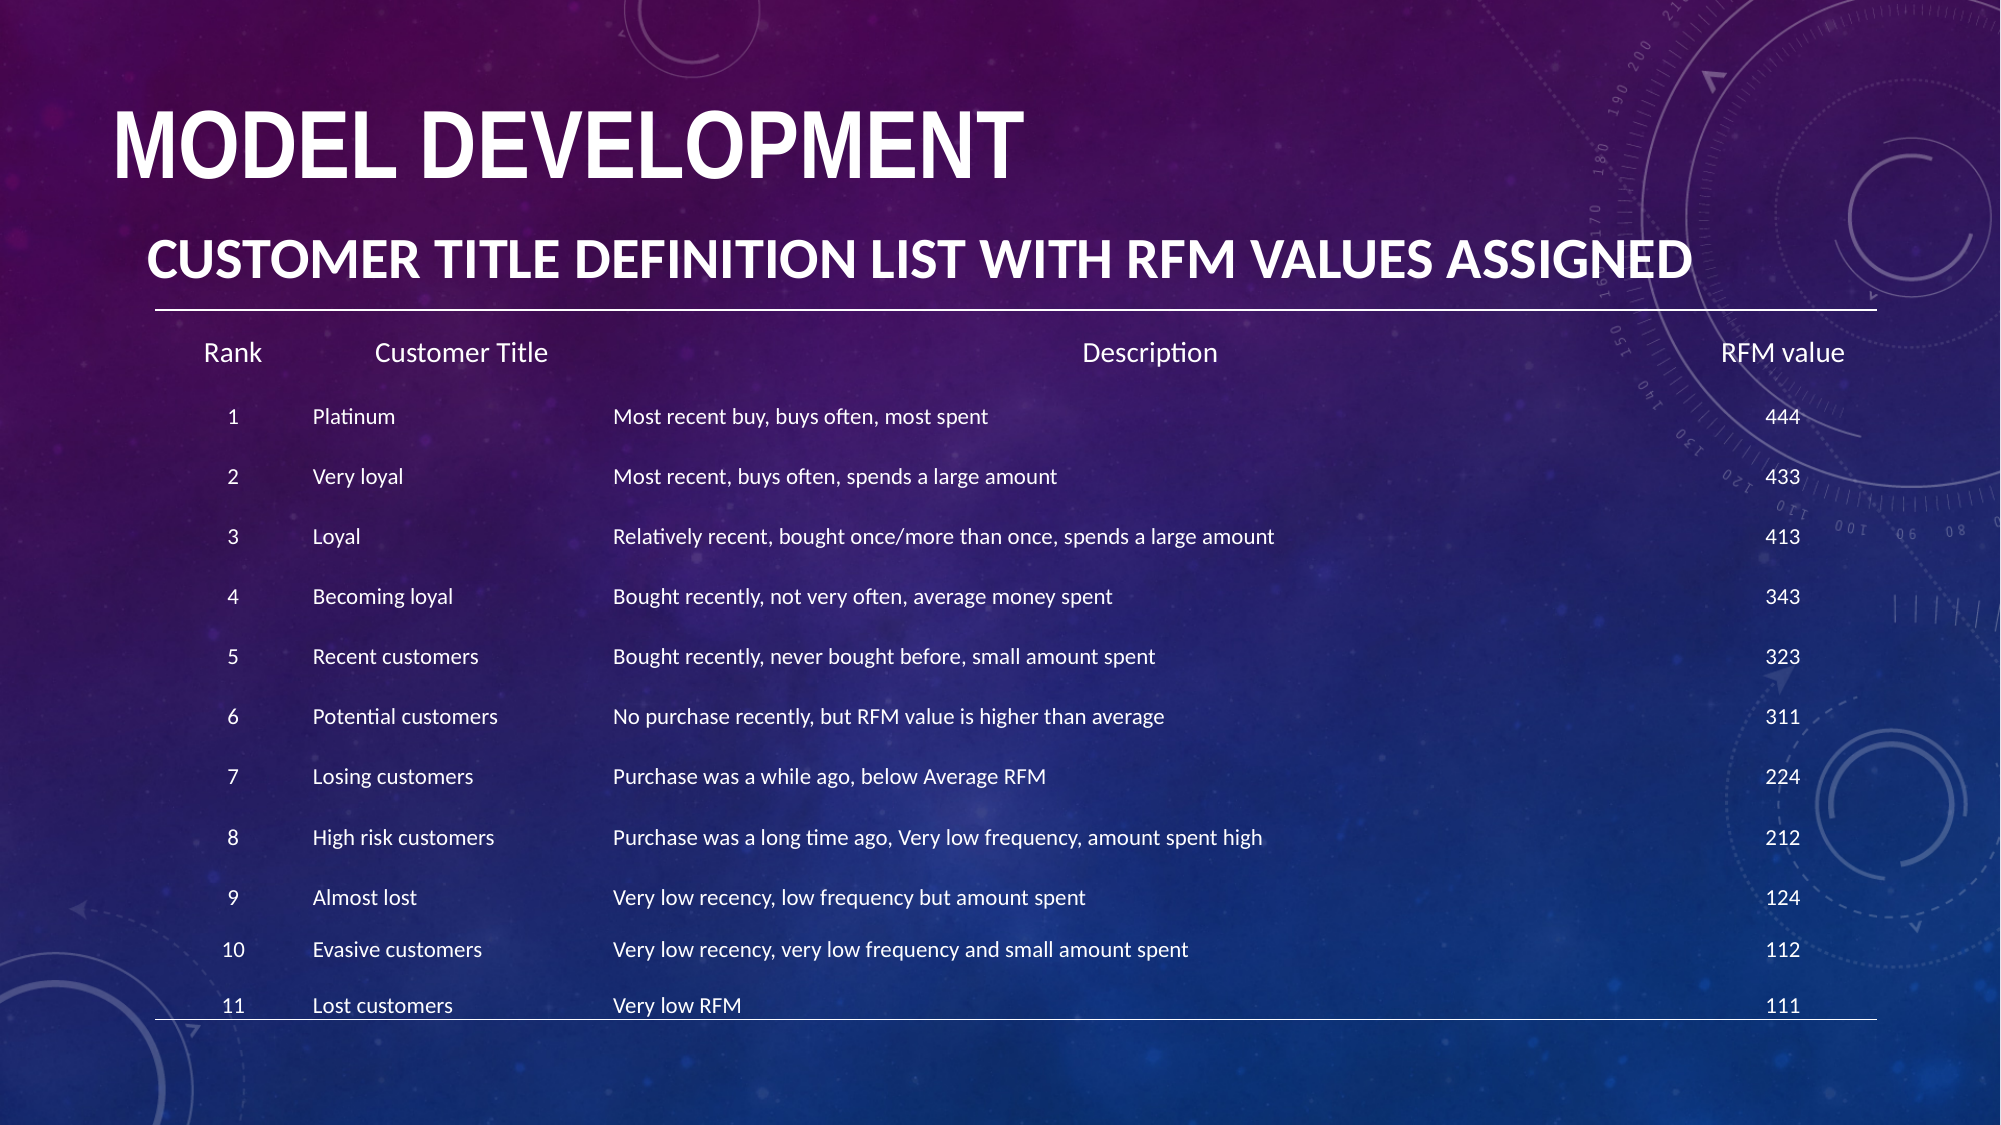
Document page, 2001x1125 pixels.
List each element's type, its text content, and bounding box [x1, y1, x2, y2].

table_header Rank [155, 311, 312, 370]
table_cell 8 [155, 791, 312, 851]
table_cell 311 [1689, 670, 1877, 731]
table_cell 7 [155, 731, 312, 791]
table_cell Most recent, buys often, spends a large amount [612, 430, 1689, 490]
table_cell Most recent buy, buys often, most spent [612, 370, 1689, 430]
table_cell Very low recency, very low frequency and small amount spent [612, 911, 1689, 963]
table_cell Evasive customers [312, 911, 612, 963]
table_cell 11 [155, 963, 312, 1019]
table_cell Lost customers [312, 963, 612, 1019]
text_box Customer title definition list with rfm values assigned [132, 208, 1758, 311]
table_cell 5 [155, 610, 312, 670]
table_cell 224 [1689, 731, 1877, 791]
table_cell 10 [155, 911, 312, 963]
table_cell Relatively recent, bought once/more than once, spends a large amount [612, 490, 1689, 550]
table_cell 2 [155, 430, 312, 490]
table_cell 323 [1689, 610, 1877, 670]
table_cell Loyal [312, 490, 612, 550]
picture [0, 0, 2001, 1125]
table_cell Purchase was a while ago, below Average RFM [612, 731, 1689, 791]
table_cell Losing customers [312, 731, 612, 791]
table_cell Very low recency, low frequency but amount spent [612, 851, 1689, 911]
text_box Model development [97, 87, 1723, 209]
table_cell Platinum [312, 370, 612, 430]
table_cell 433 [1689, 430, 1877, 490]
table_header RFM value [1689, 311, 1877, 370]
table_cell 111 [1689, 963, 1877, 1019]
table_cell 112 [1689, 911, 1877, 963]
table_cell 3 [155, 490, 312, 550]
table_header Description [612, 311, 1689, 370]
table_cell 124 [1689, 851, 1877, 911]
table_cell Recent customers [312, 610, 612, 670]
table_cell Bought recently, not very often, average money spent [612, 550, 1689, 610]
table_cell 444 [1689, 370, 1877, 430]
table_cell 212 [1689, 791, 1877, 851]
table_cell Very loyal [312, 430, 612, 490]
table_cell No purchase recently, but RFM value is higher than average [612, 670, 1689, 731]
table_cell Becoming loyal [312, 550, 612, 610]
table_cell Potential customers [312, 670, 612, 731]
table_cell 1 [155, 370, 312, 430]
table_header Customer Title [312, 311, 612, 370]
table_cell 343 [1689, 550, 1877, 610]
table_cell 413 [1689, 490, 1877, 550]
table_cell Almost lost [312, 851, 612, 911]
table_cell Very low RFM [612, 963, 1689, 1019]
table_cell Purchase was a long time ago, Very low frequency, amount spent high [612, 791, 1689, 851]
table_cell 9 [155, 851, 312, 911]
table_cell High risk customers [312, 791, 612, 851]
table_cell Bought recently, never bought before, small amount spent [612, 610, 1689, 670]
table_cell 4 [155, 550, 312, 610]
table_cell 6 [155, 670, 312, 731]
